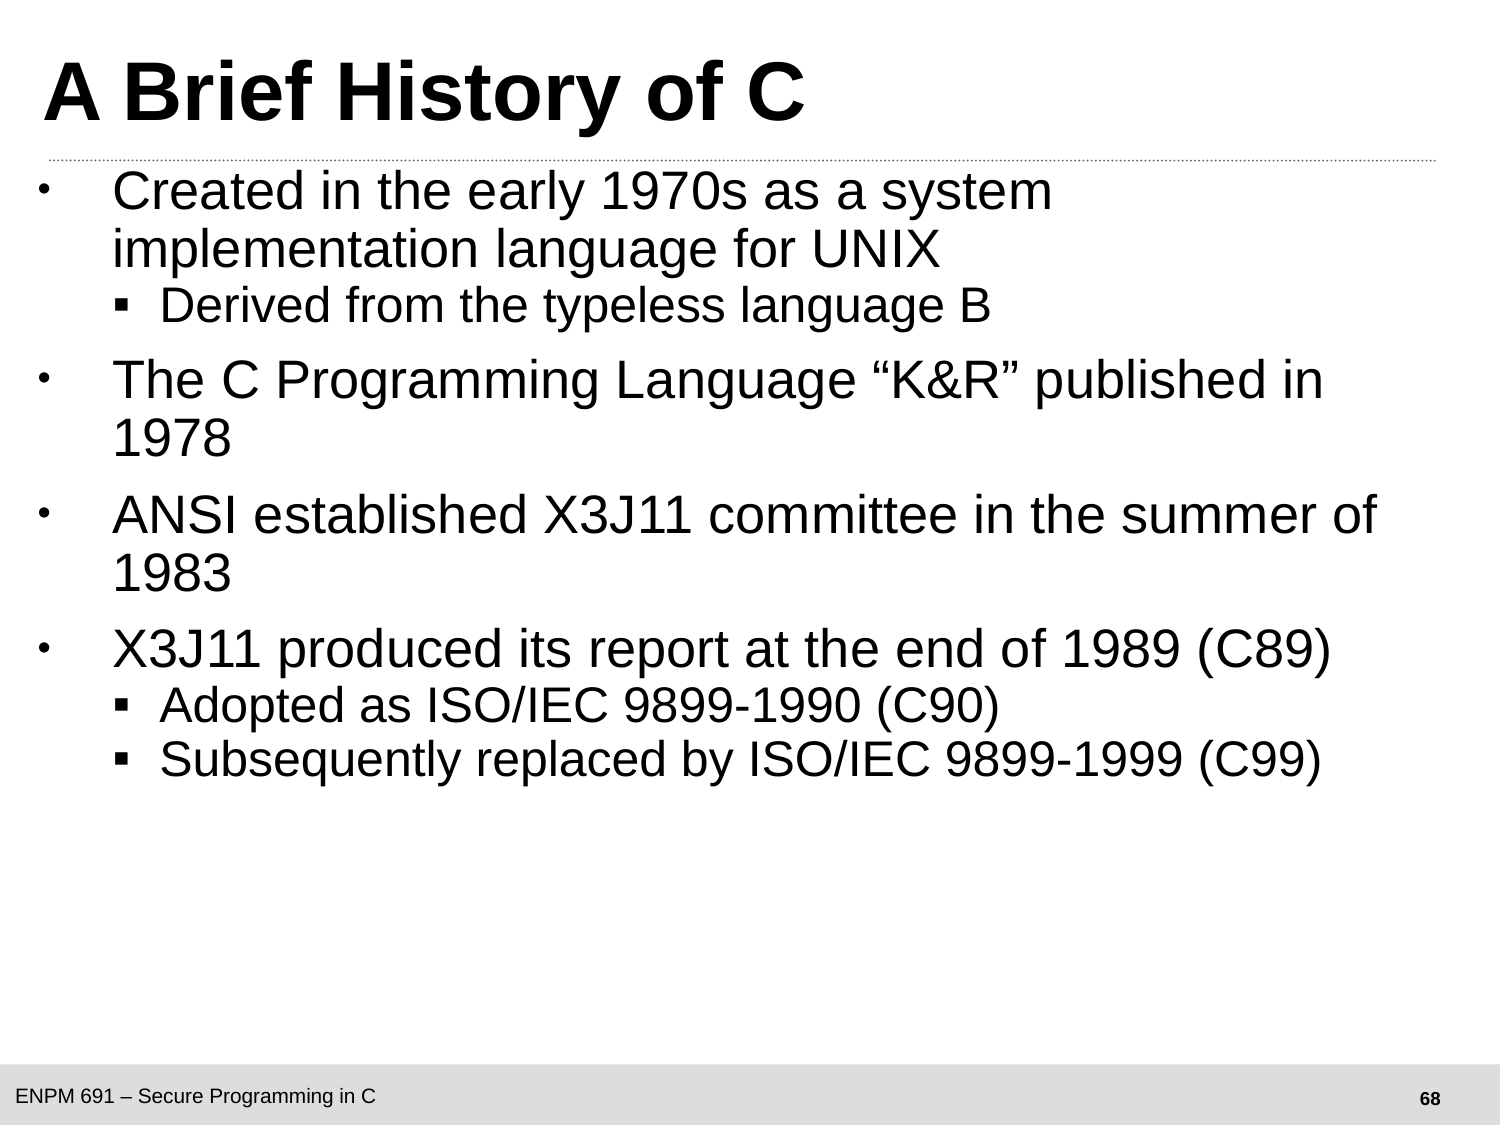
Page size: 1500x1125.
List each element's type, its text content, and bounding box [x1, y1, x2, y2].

list Created in the early 1970s as a system implementation language for UNIX Derived from the typeless language B The C Programming Language “K&R” published in 1978 ANSI established X3J11 committee in the summer of 1983 X3J11 produced its report at the end of 1989 (C89) Adopted as ISO/IEC 9899-1990 (C90) Subsequently replaced by ISO/IEC 9899-1999 (C99) [37, 162, 1426, 1001]
title A Brief History of C [42, 37, 1434, 155]
